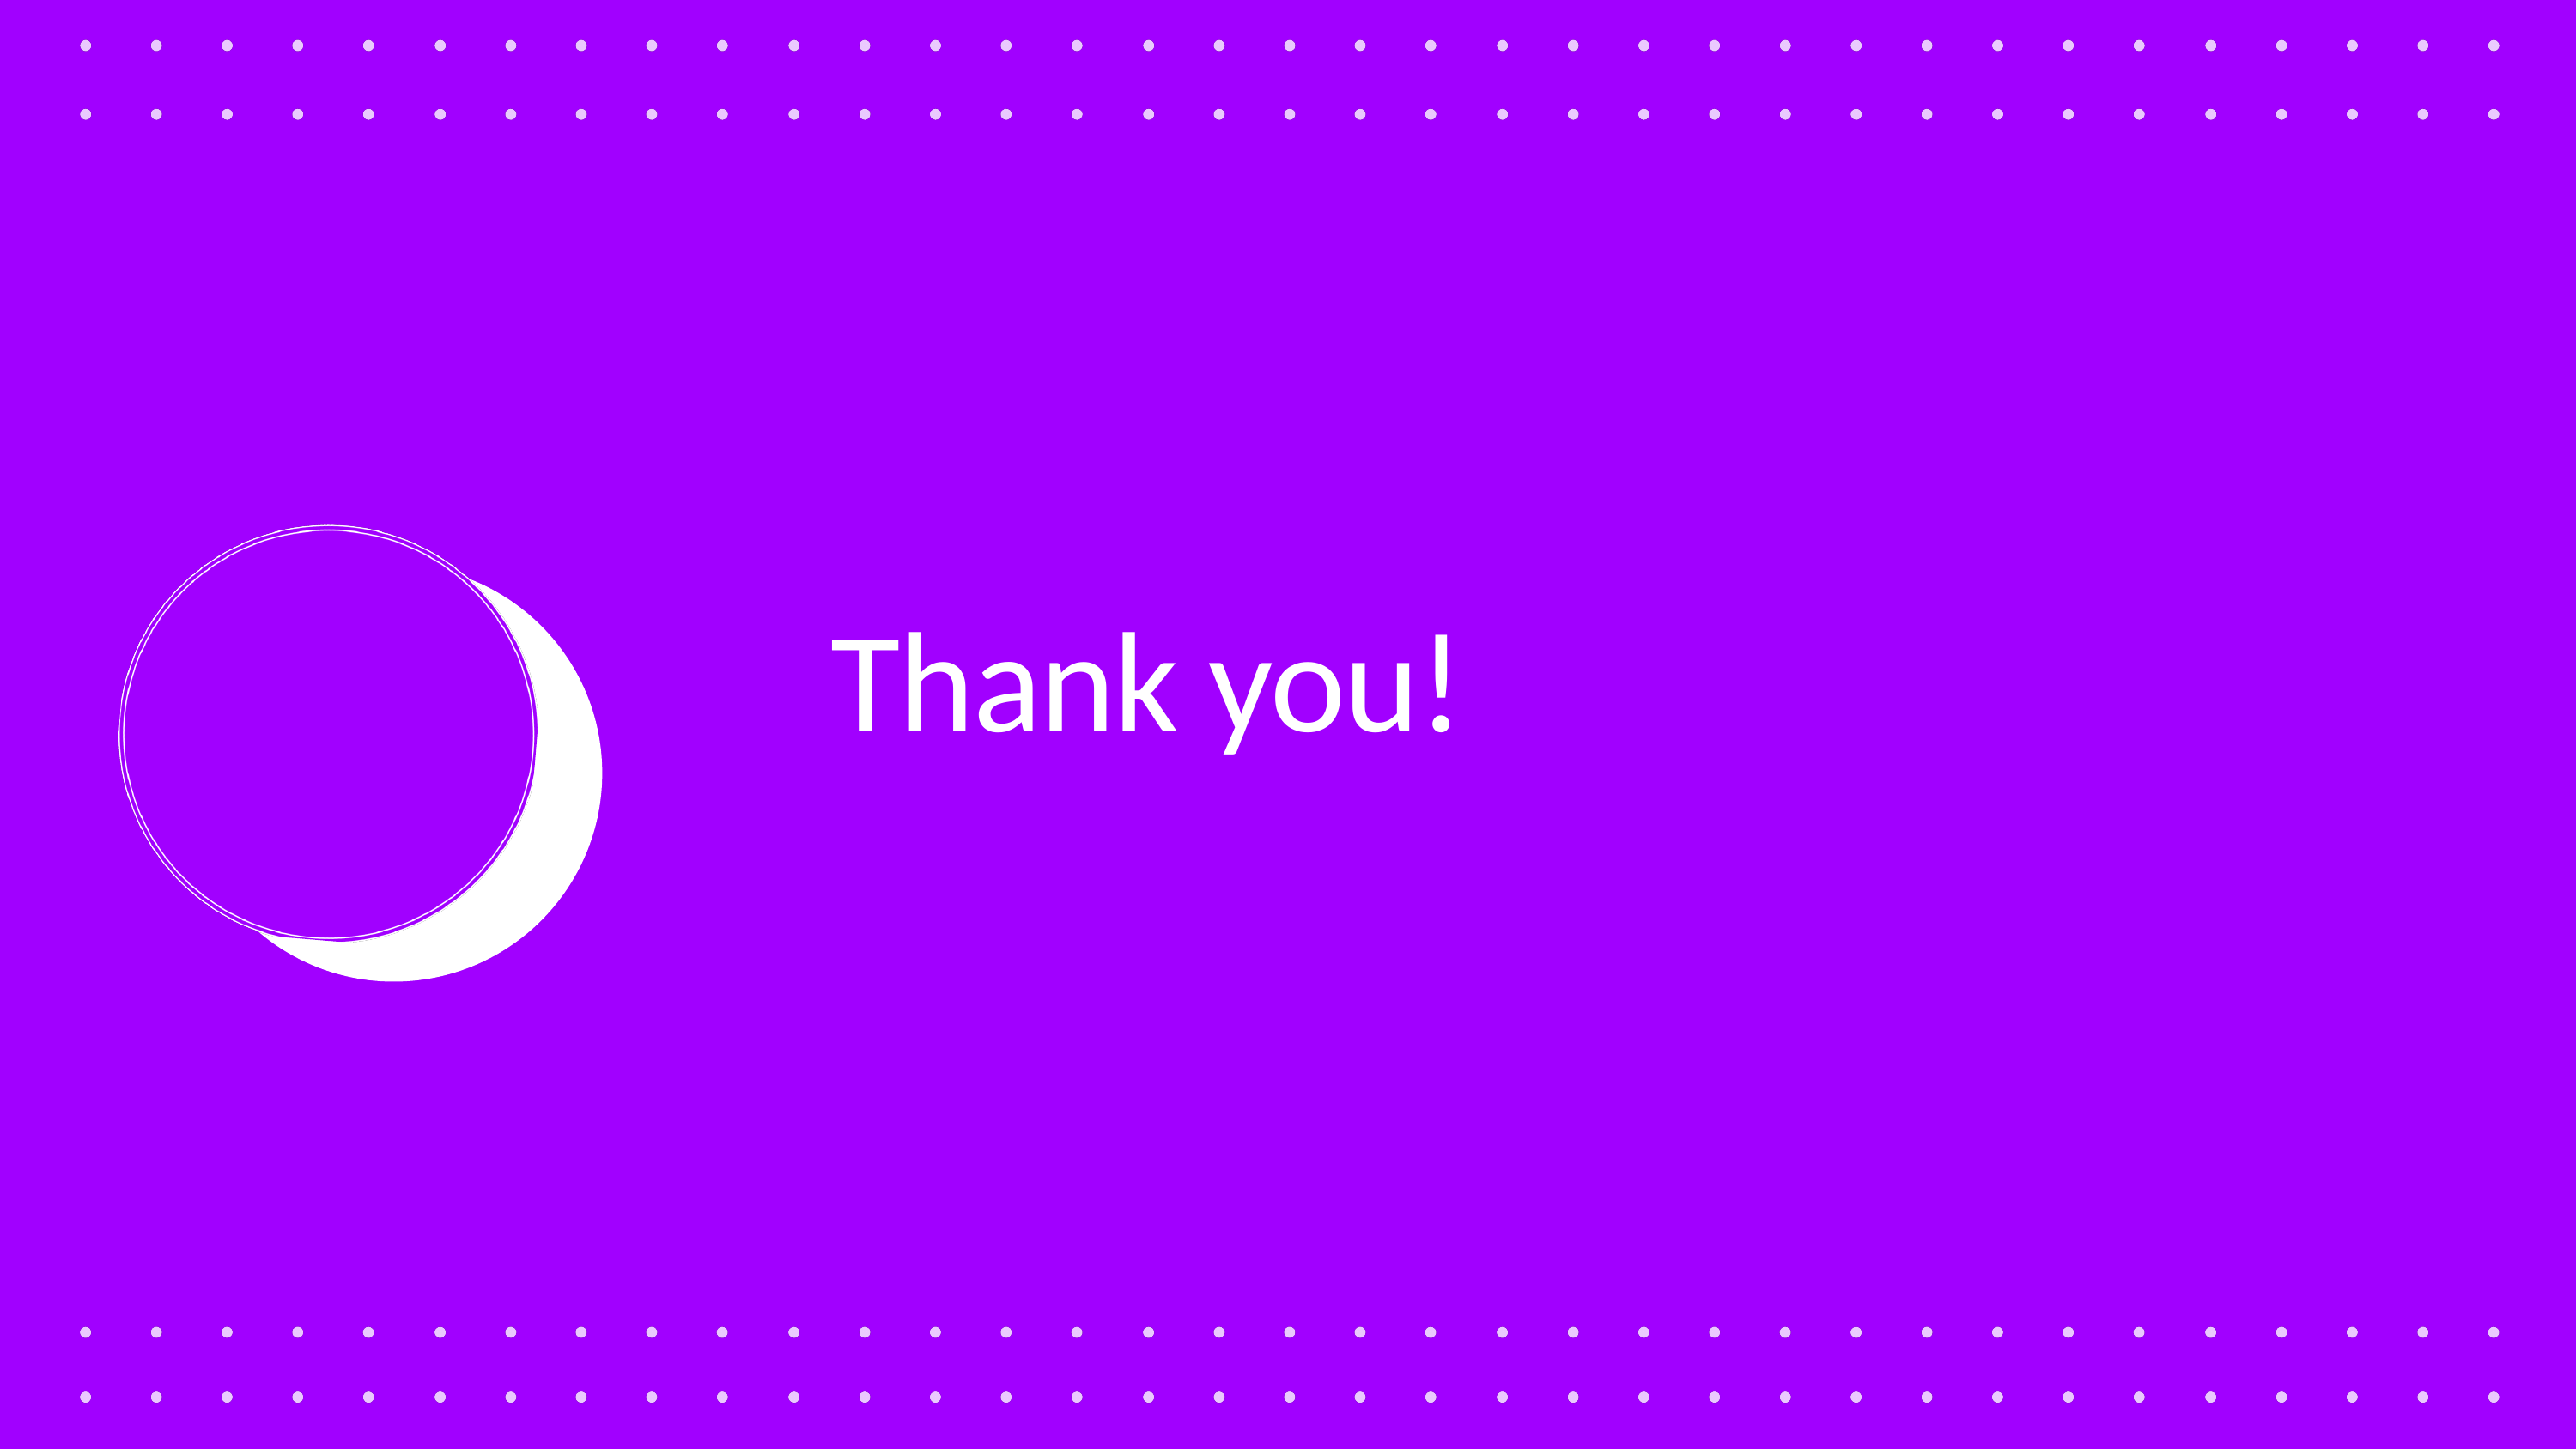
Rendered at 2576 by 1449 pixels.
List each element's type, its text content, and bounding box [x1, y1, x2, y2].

text_box Thank you! [657, 588, 1465, 761]
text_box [72, 0, 2504, 124]
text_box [102, 506, 603, 982]
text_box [72, 1322, 2504, 1449]
